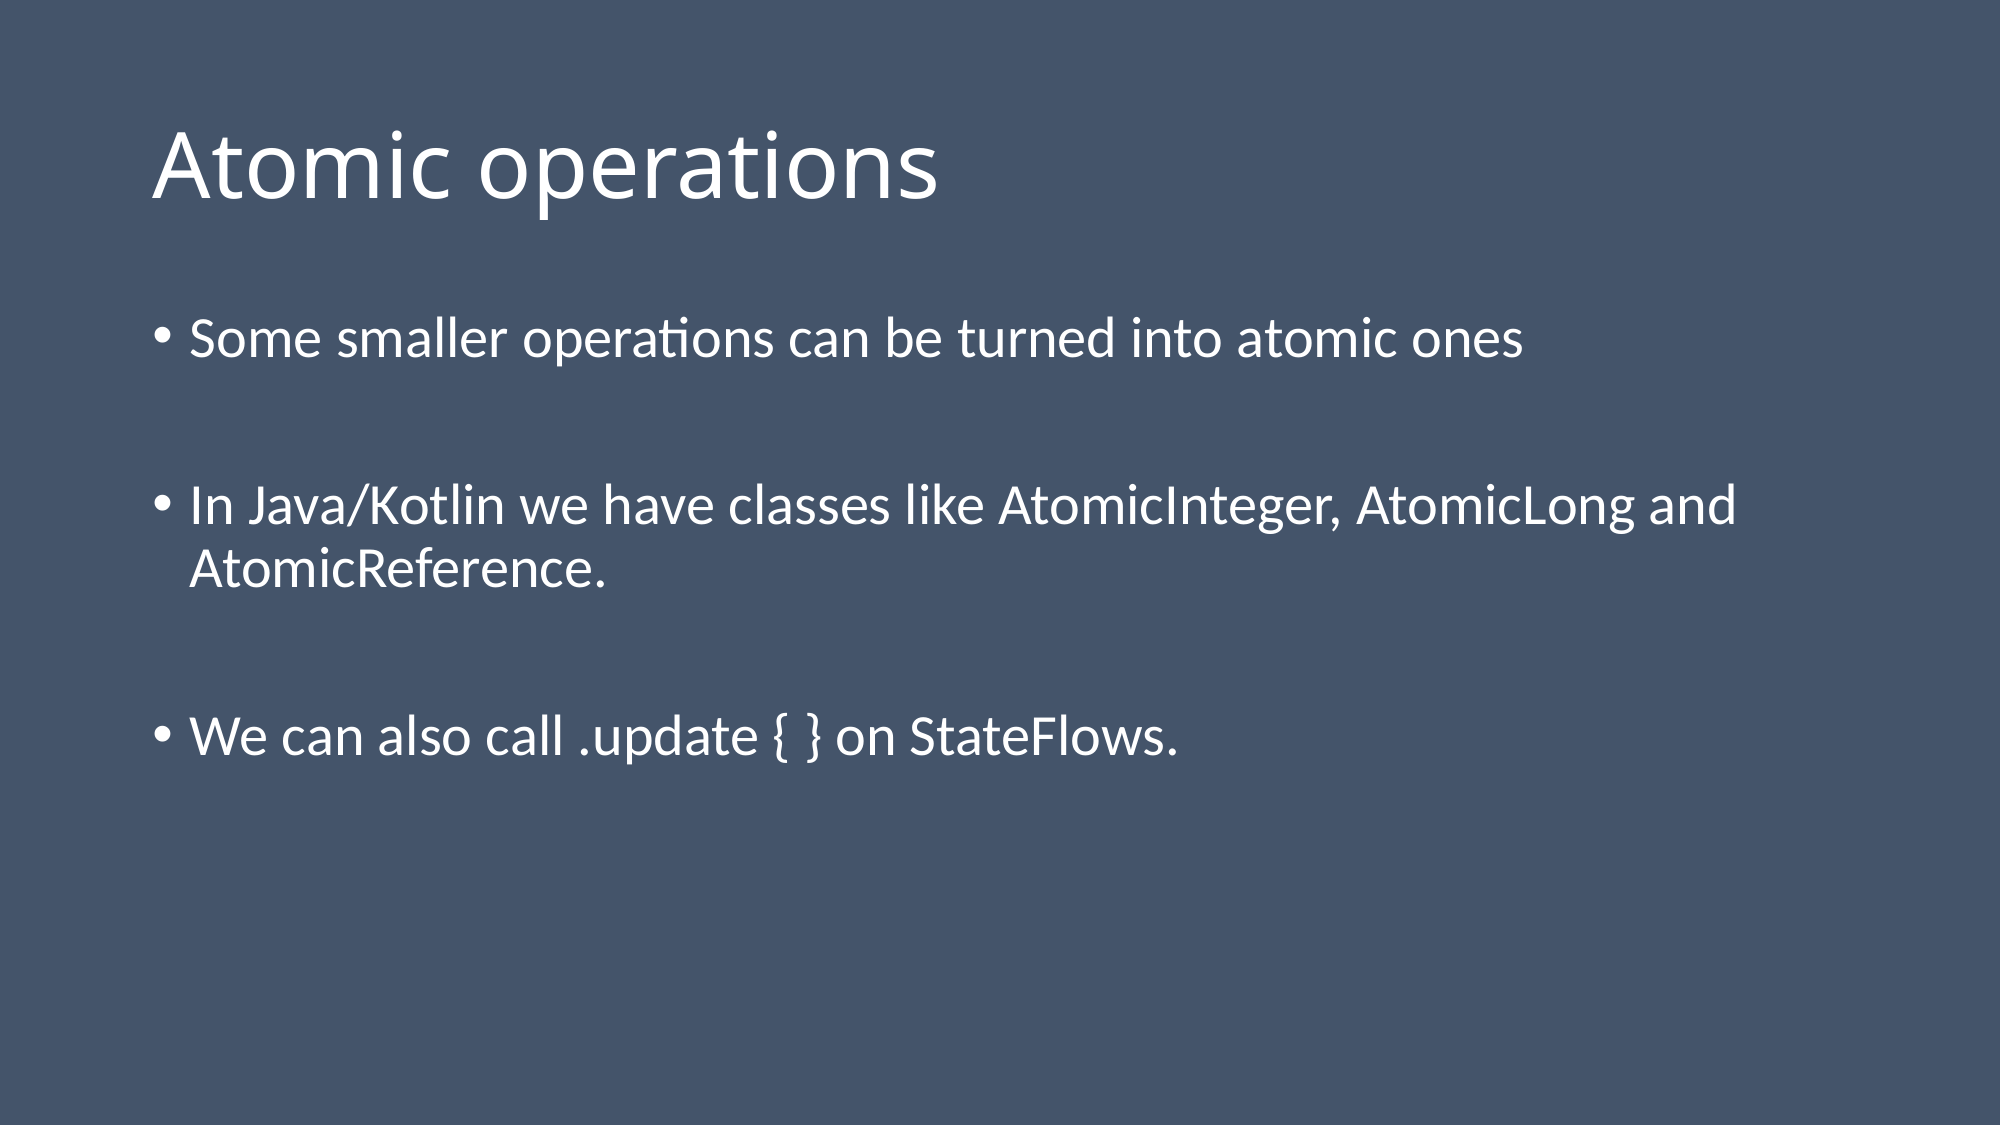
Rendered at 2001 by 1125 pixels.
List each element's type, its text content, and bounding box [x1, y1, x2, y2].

list Some smaller operations can be turned into atomic ones In Java/Kotlin we have classes like AtomicInteger, AtomicLong and AtomicReference. We can also call .update { } on StateFlows. [137, 299, 1863, 1014]
title Atomic operations [137, 59, 1863, 278]
